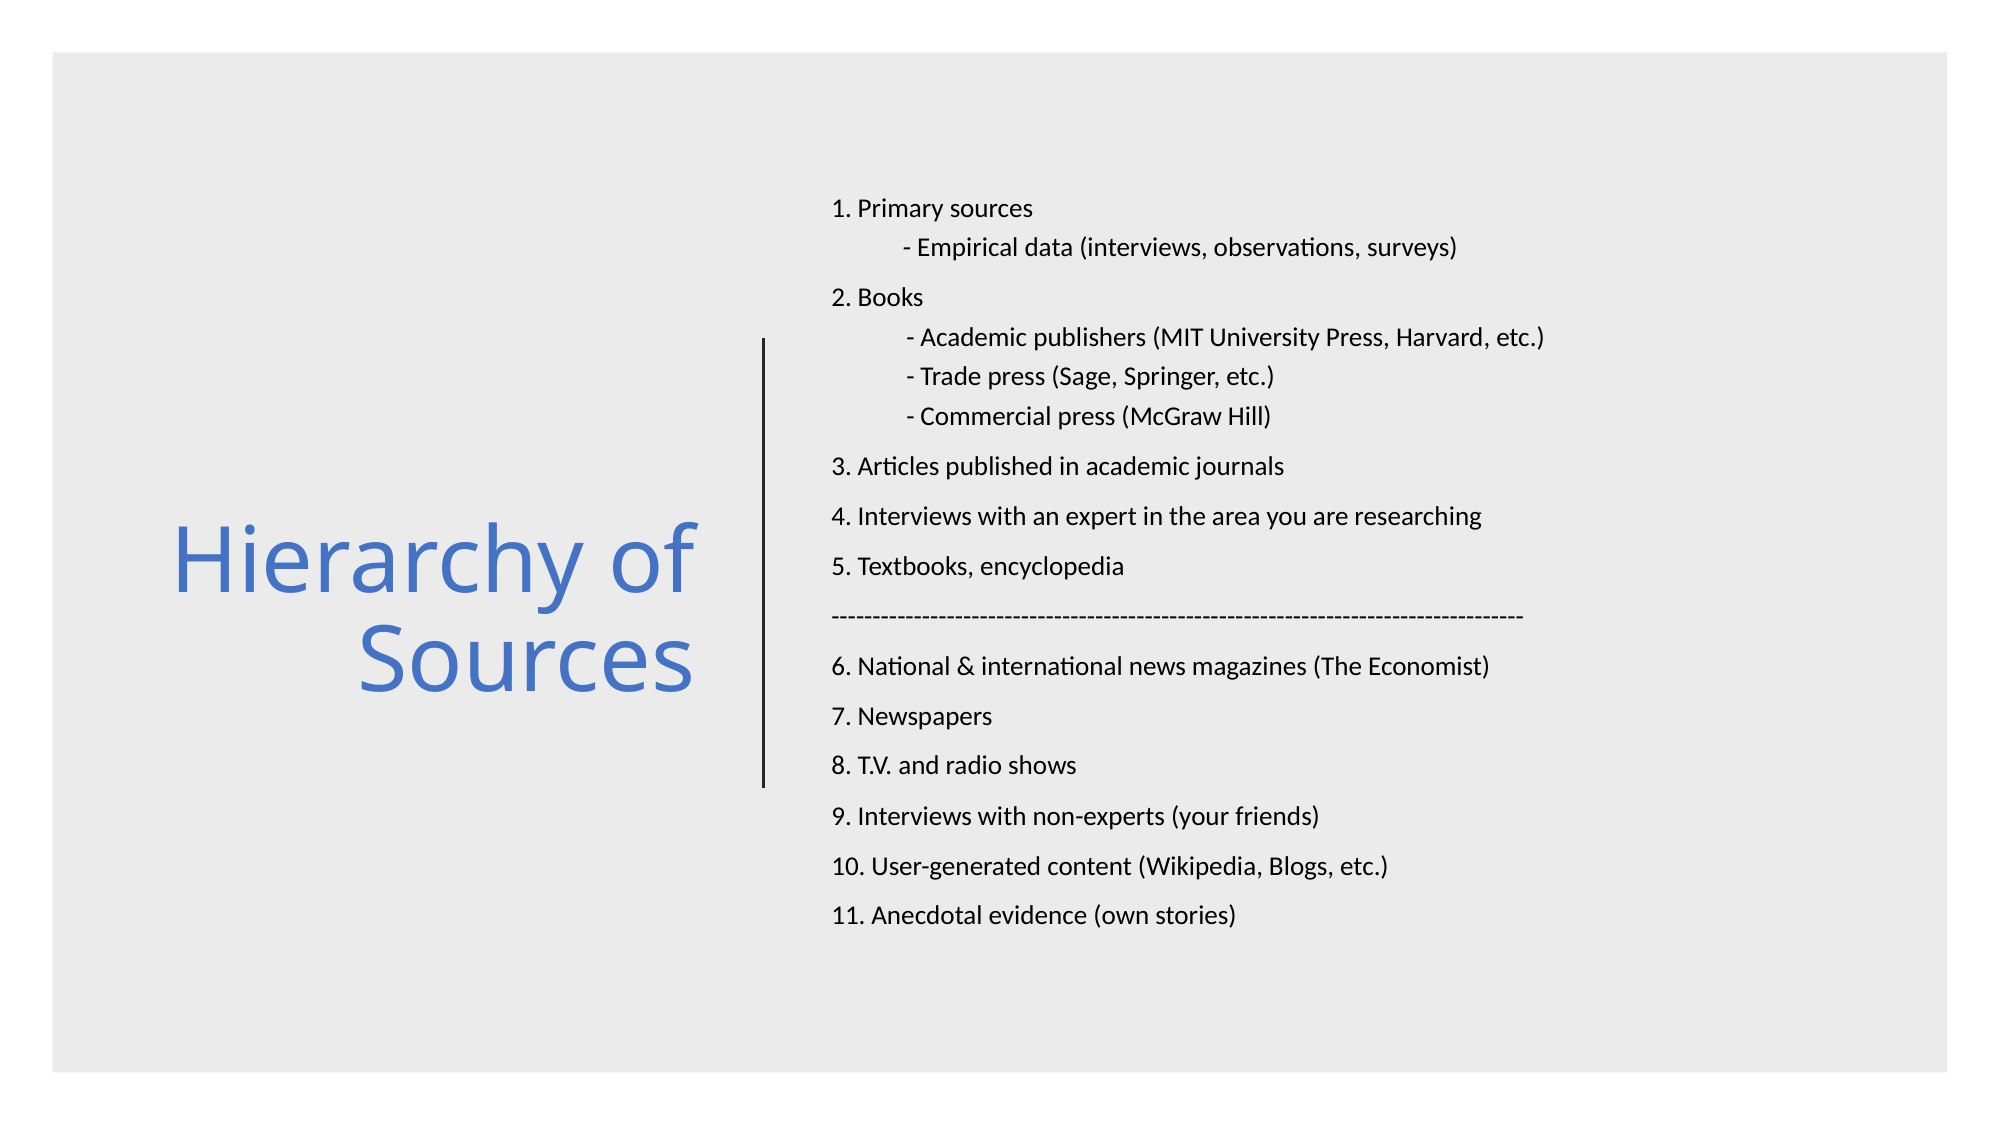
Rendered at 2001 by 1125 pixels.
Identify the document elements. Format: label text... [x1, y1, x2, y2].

title Hierarchy of Sources [137, 158, 711, 967]
list 1. Primary sources - Empirical data (interviews, observations, surveys) 2. Books - Academic publishers (MIT University Press, Harvard, etc.) - Trade press (Sage, Springer, etc.) - Commercial press (McGraw Hill) 3. Articles published in academic journals 4. Interviews with an expert in the area you are researching 5. Textbooks, encyclopedia ------------------------------------------------------------------------------------ 6. National & international news magazines (The Economist) 7. Newspapers 8. T.V. and radio shows 9. Interviews with non-experts (your friends) 10. User-generated content (Wikipedia, Blogs, etc.) 11. Anecdotal evidence (own stories) [816, 158, 1863, 967]
text_box [52, 51, 1948, 1073]
